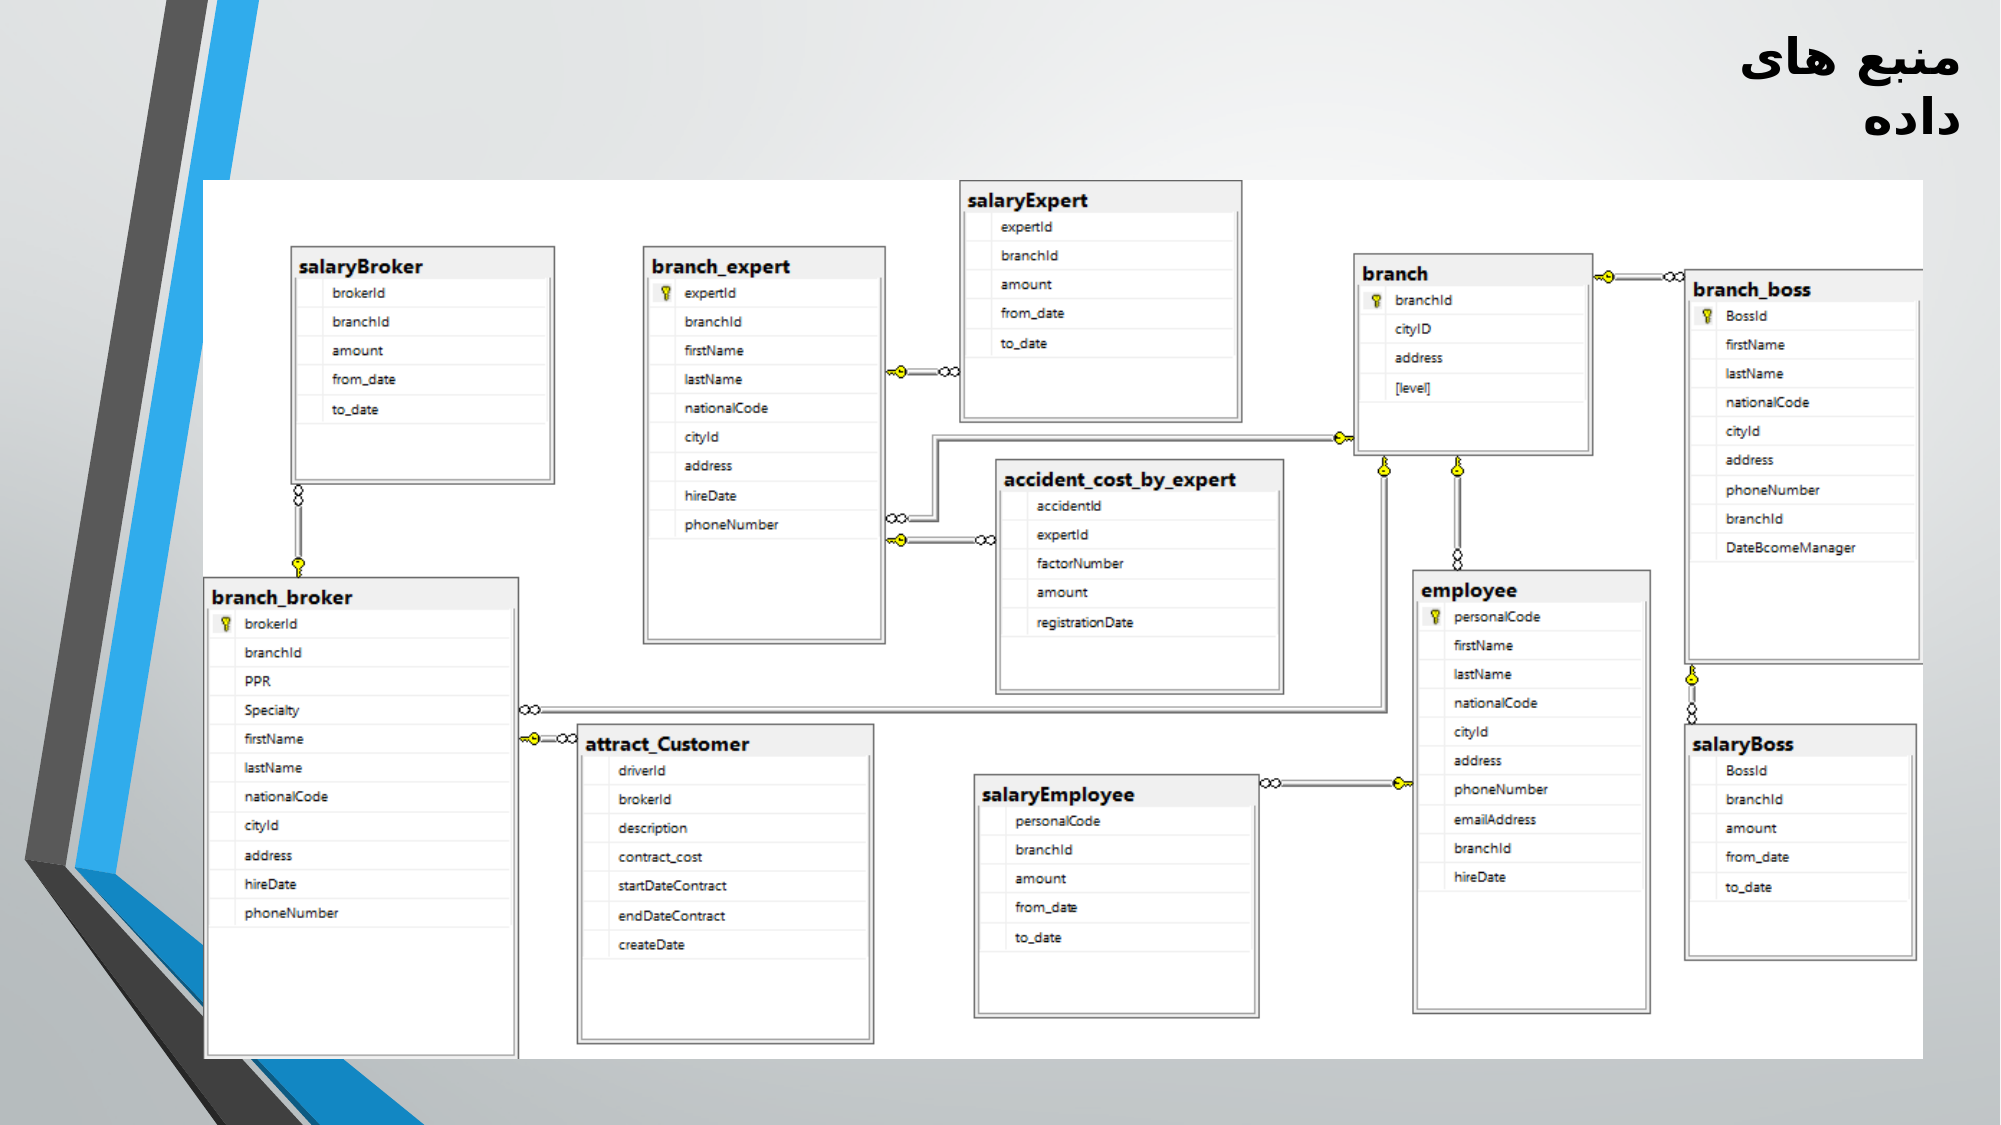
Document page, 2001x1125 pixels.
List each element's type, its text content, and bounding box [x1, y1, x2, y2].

text_box منبع های داده [1668, 17, 1978, 152]
picture [203, 180, 1923, 1059]
